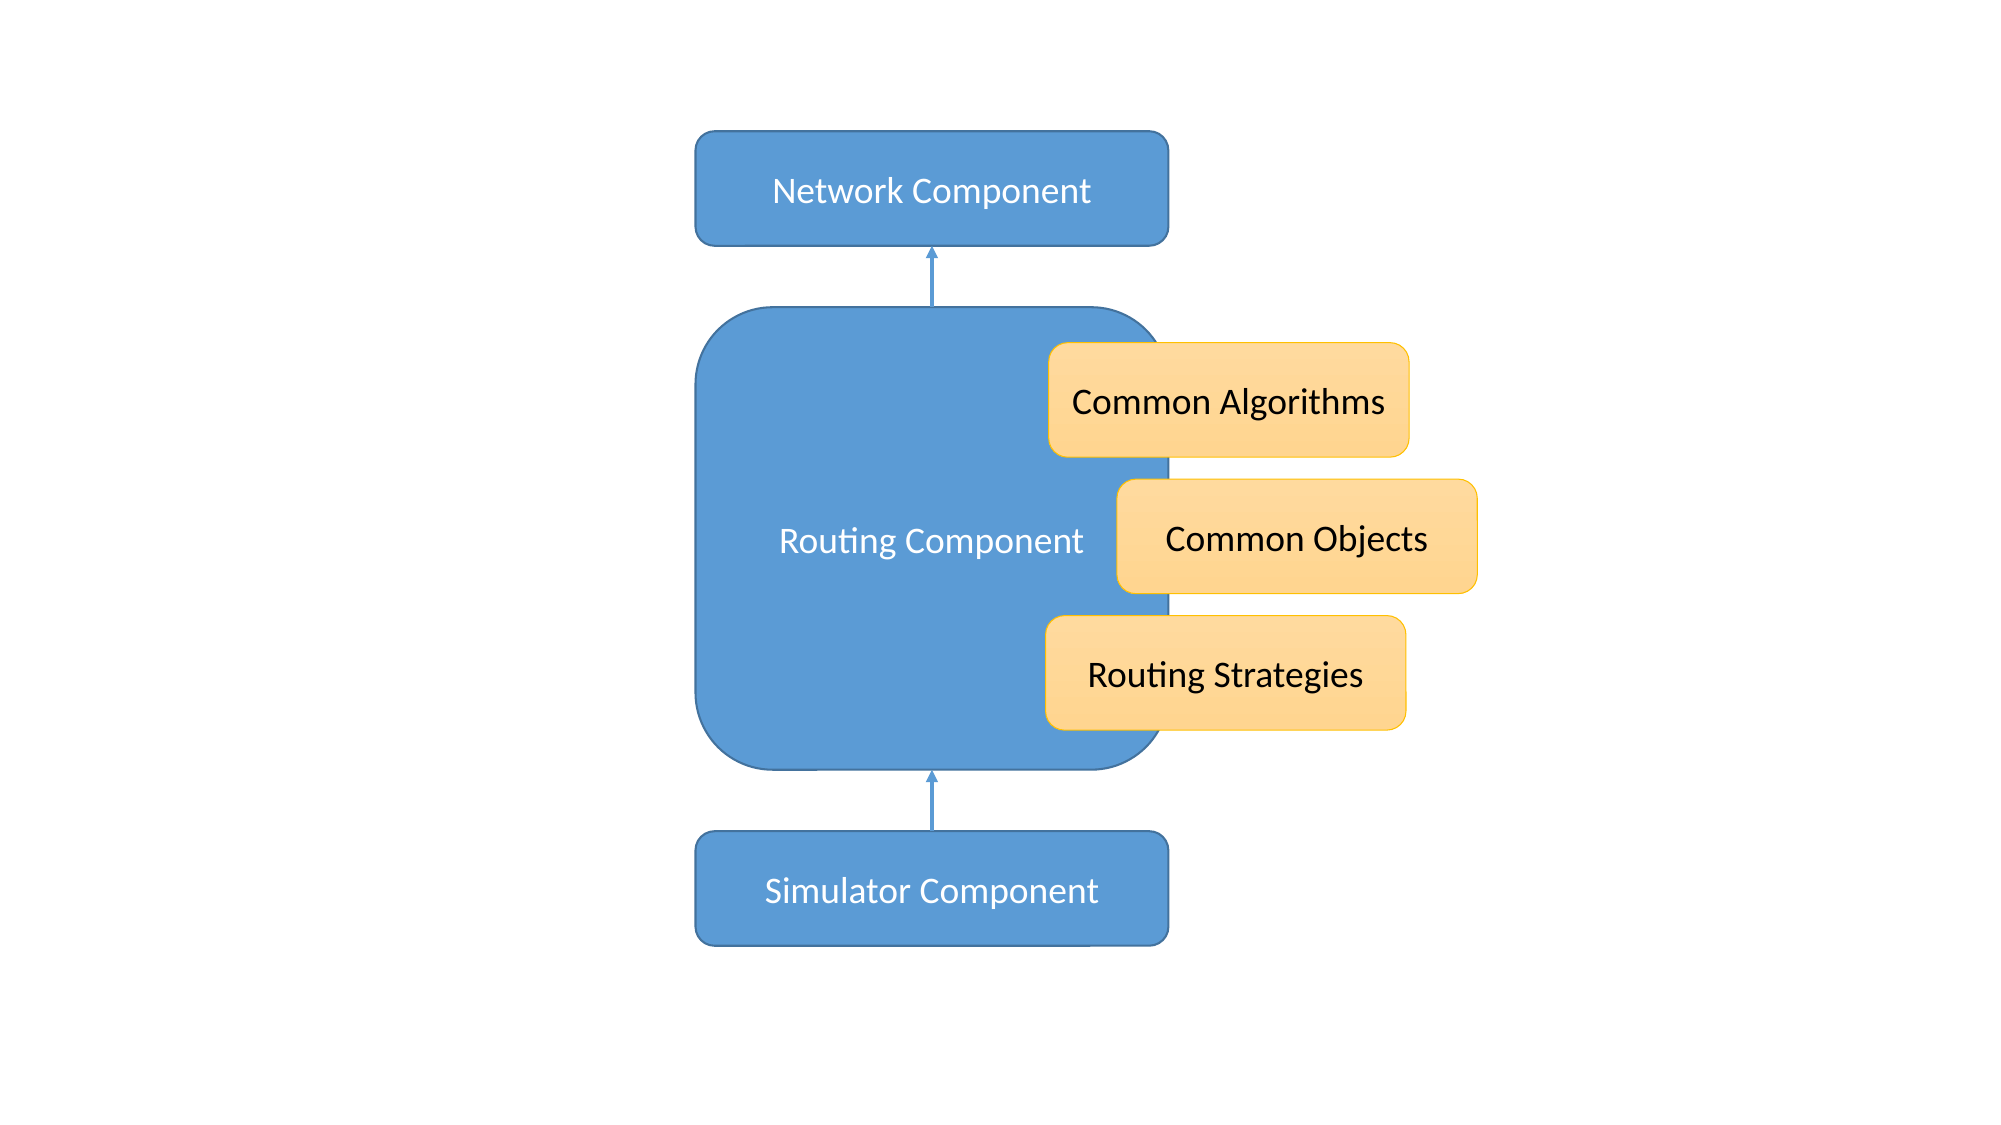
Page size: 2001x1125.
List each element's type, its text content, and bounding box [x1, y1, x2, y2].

text_box Simulator Component [694, 830, 1170, 947]
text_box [695, 307, 1478, 770]
text_box Network Component [694, 130, 1170, 247]
